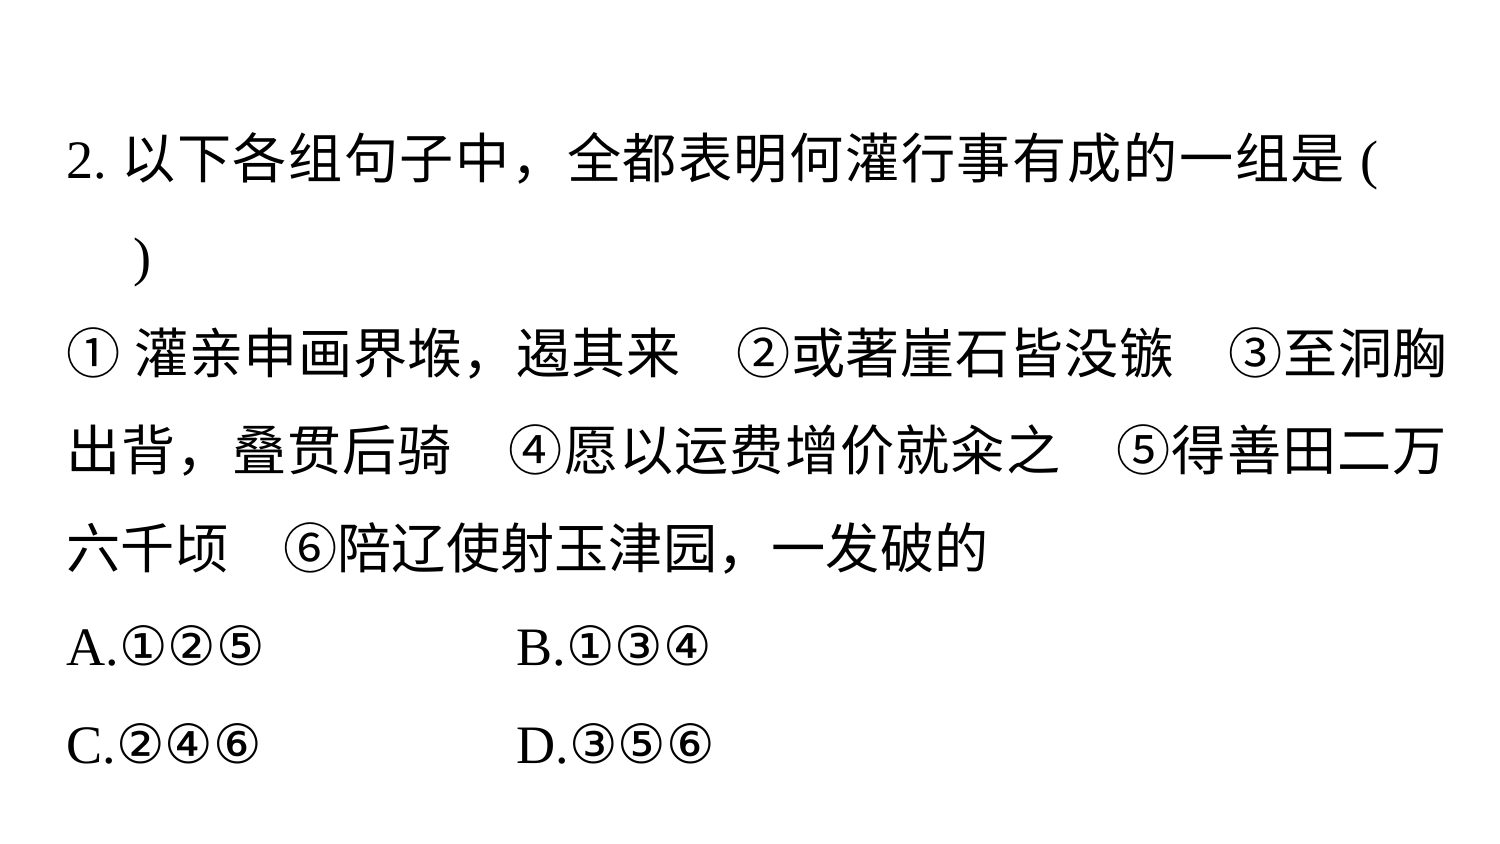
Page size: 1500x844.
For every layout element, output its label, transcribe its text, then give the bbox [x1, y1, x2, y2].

text_box 2.以下各组句子中，全都表明何灌行事有成的一组是( ) ①灌亲申画界堠，遏其来 ②或著崖石皆没镞 ③至洞胸出背，叠贯后骑 ④愿以运费增价就籴之 ⑤得善田二万六千顷 ⑥陪辽使射玉津园，一发破的 A.①②⑤ B.①③④ C.②④⑥ D.③⑤⑥ [51, 84, 1462, 782]
